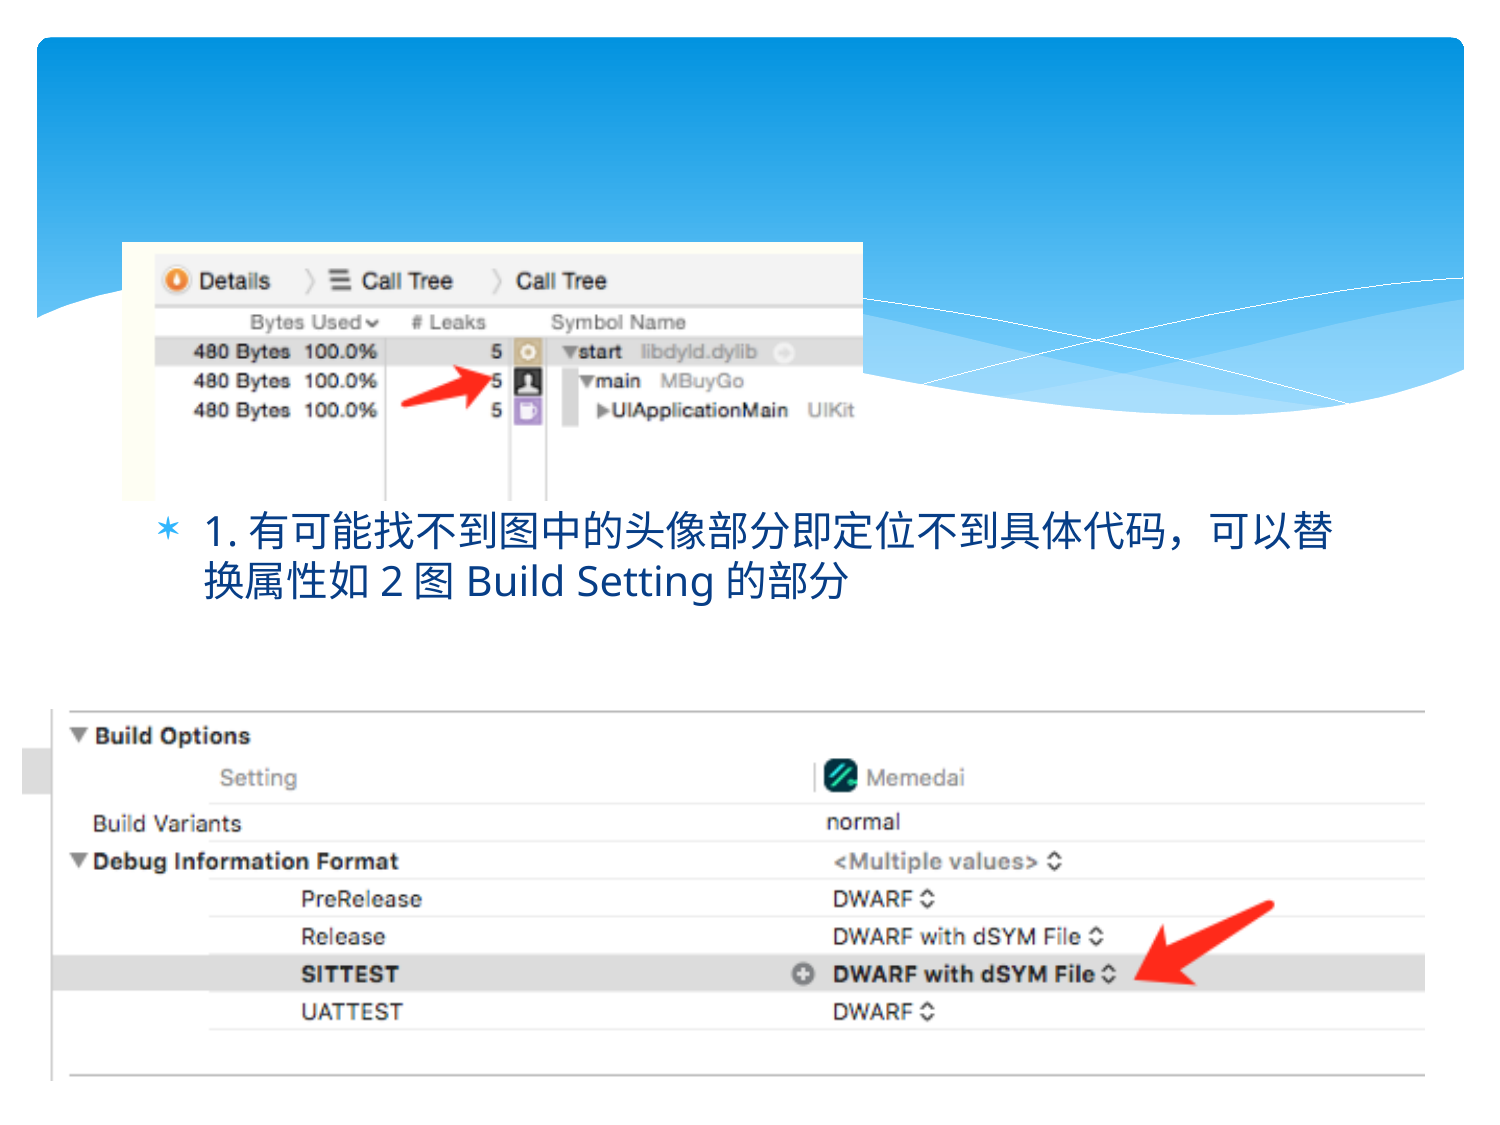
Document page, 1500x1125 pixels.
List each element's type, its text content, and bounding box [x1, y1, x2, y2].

picture [22, 709, 1426, 1081]
list Leaks 注意点： 1.有可能找不到图中的头像部分即定位不到具体代码，可以替换属性如2图Build Setting的部分 [143, 438, 1359, 707]
picture [122, 242, 863, 501]
